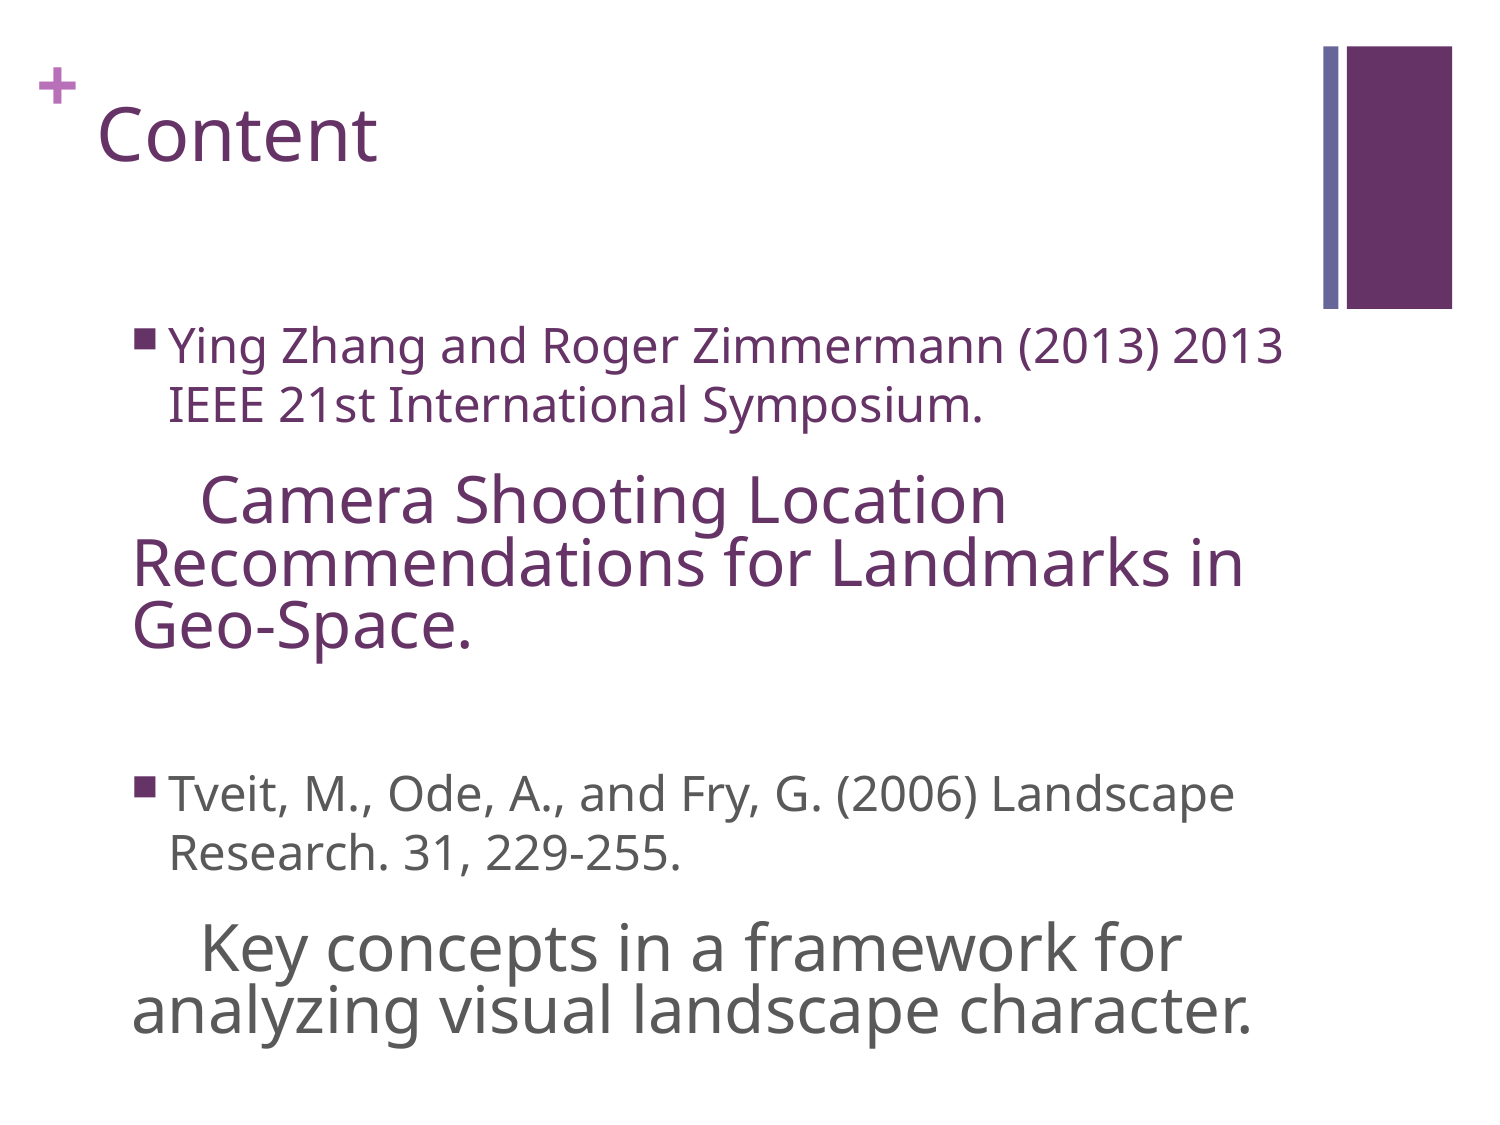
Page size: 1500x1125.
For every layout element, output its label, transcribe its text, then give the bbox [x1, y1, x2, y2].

title Content [81, 79, 1322, 263]
list Ying Zhang and Roger Zimmermann (2013) 2013 IEEE 21st International Symposium. Camera Shooting Location Recommendations for Landmarks in Geo-Space. Tveit, M., Ode, A., and Fry, G. (2006) Landscape Research. 31, 229-255. Key concepts in a framework for analyzing visual landscape character. [116, 246, 1324, 1056]
